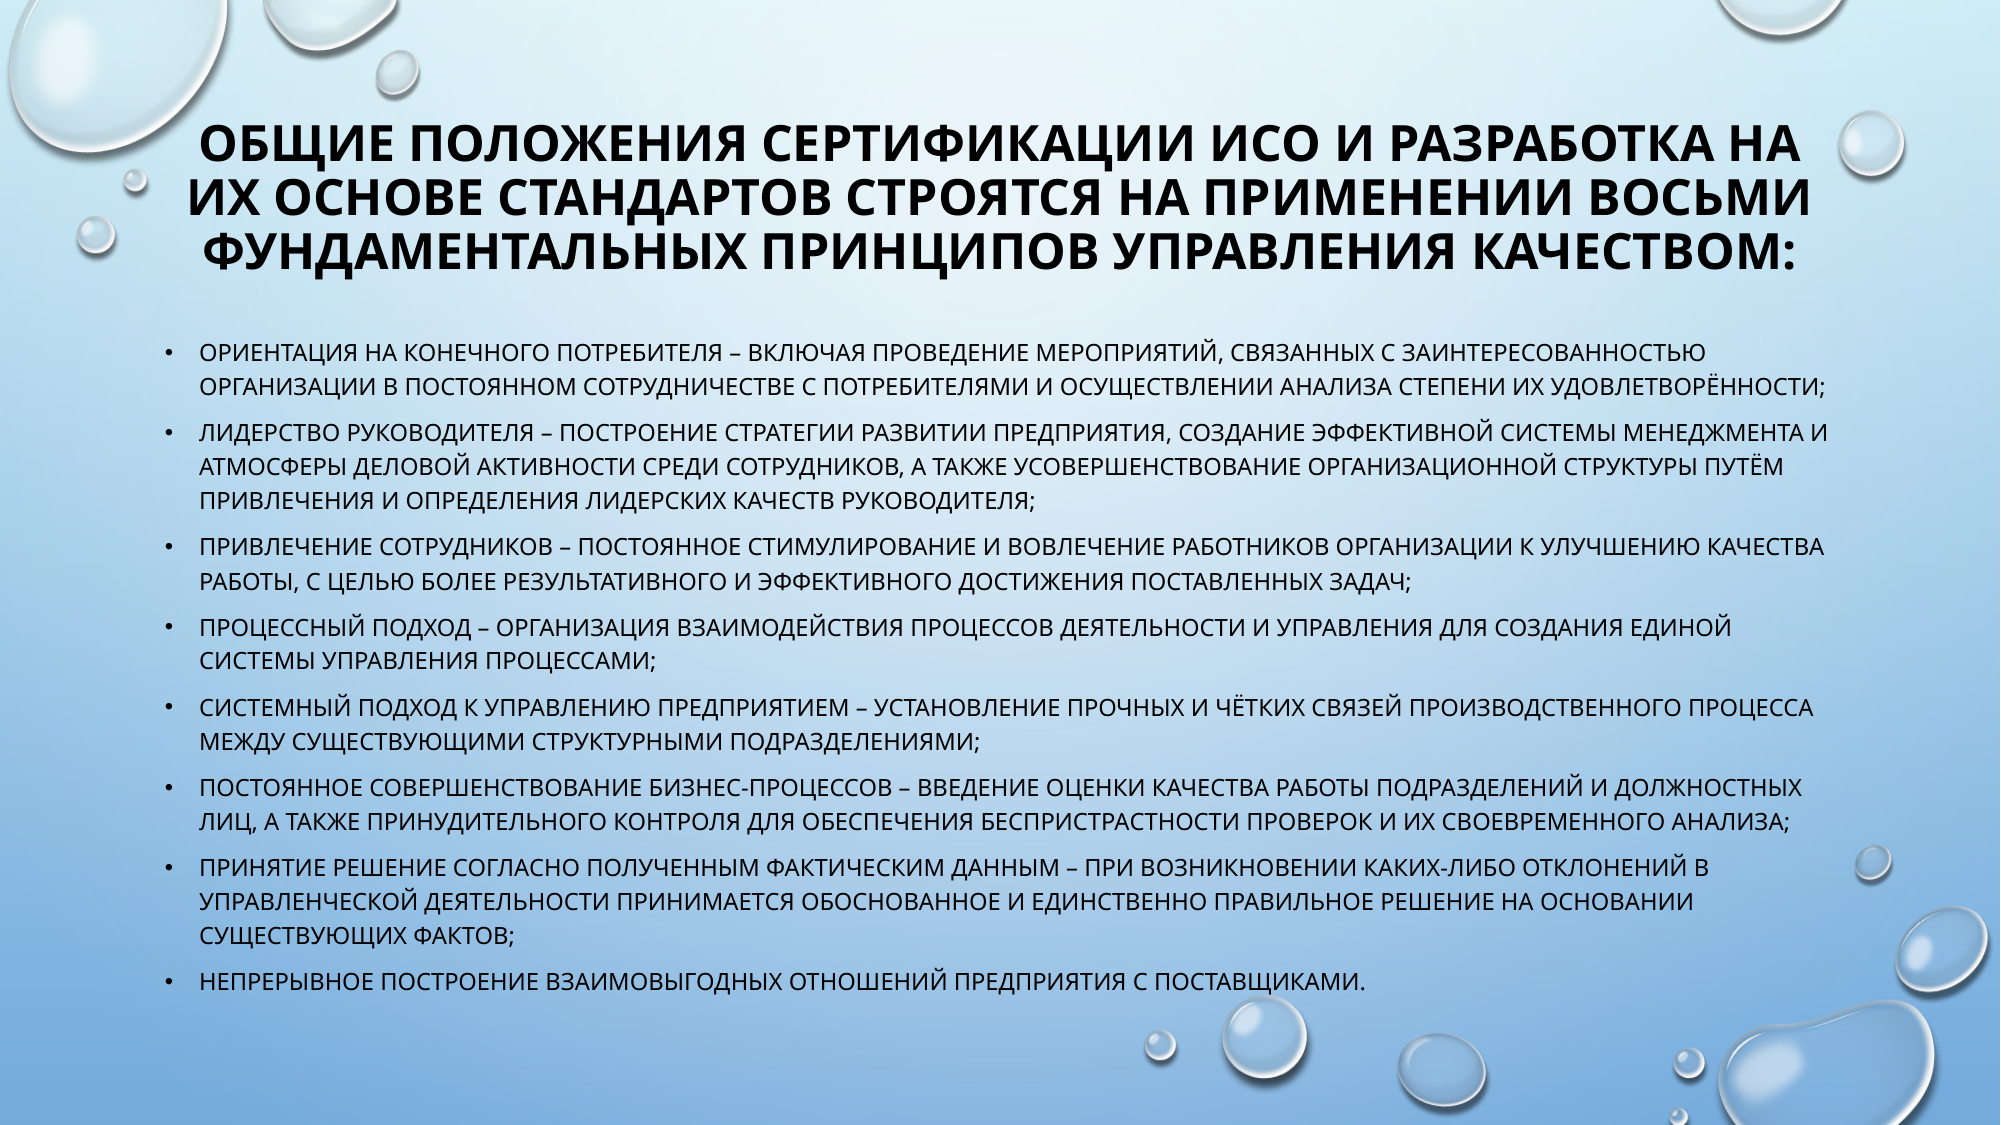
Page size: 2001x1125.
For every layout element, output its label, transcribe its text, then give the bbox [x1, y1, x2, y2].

picture [0, 0, 2000, 1125]
title Общие положения сертификации ИСО и разработка на их основе стандартов строятся на применении восьми фундаментальных принципов управления качеством: [149, 85, 1851, 313]
list ориентация на конечного потребителя – включая проведение мероприятий, связанных с заинтересованностью организации в постоянном сотрудничестве с потребителями и осуществлении анализа степени их удовлетворённости; лидерство руководителя – построение стратегии развитии предприятия, создание эффективной системы менеджмента и атмосферы деловой активности среди сотрудников, а также усовершенствование организационной структуры путём привлечения и определения лидерских качеств руководителя; привлечение сотрудников – постоянное стимулирование и вовлечение работников организации к улучшению качества работы, с целью более результативного и эффективного достижения поставленных задач; процессный подход – организация взаимодействия процессов деятельности и управления для создания единой системы управления процессами; системный подход к управлению предприятием – установление прочных и чётких связей производственного процесса между существующими структурными подразделениями; постоянное совершенствование бизнес-процессов – введение оценки качества работы подразделений и должностных лиц, а также принудительного контроля для обеспечения беспристрастности проверок и их своевременного анализа; принятие решение согласно полученным фактическим данным – при возникновении каких-либо отклонений в управленческой деятельности принимается обоснованное и единственно правильное решение на основании существующих фактов; непрерывное построение взаимовыгодных отношений предприятия с поставщиками. [149, 324, 1850, 1049]
